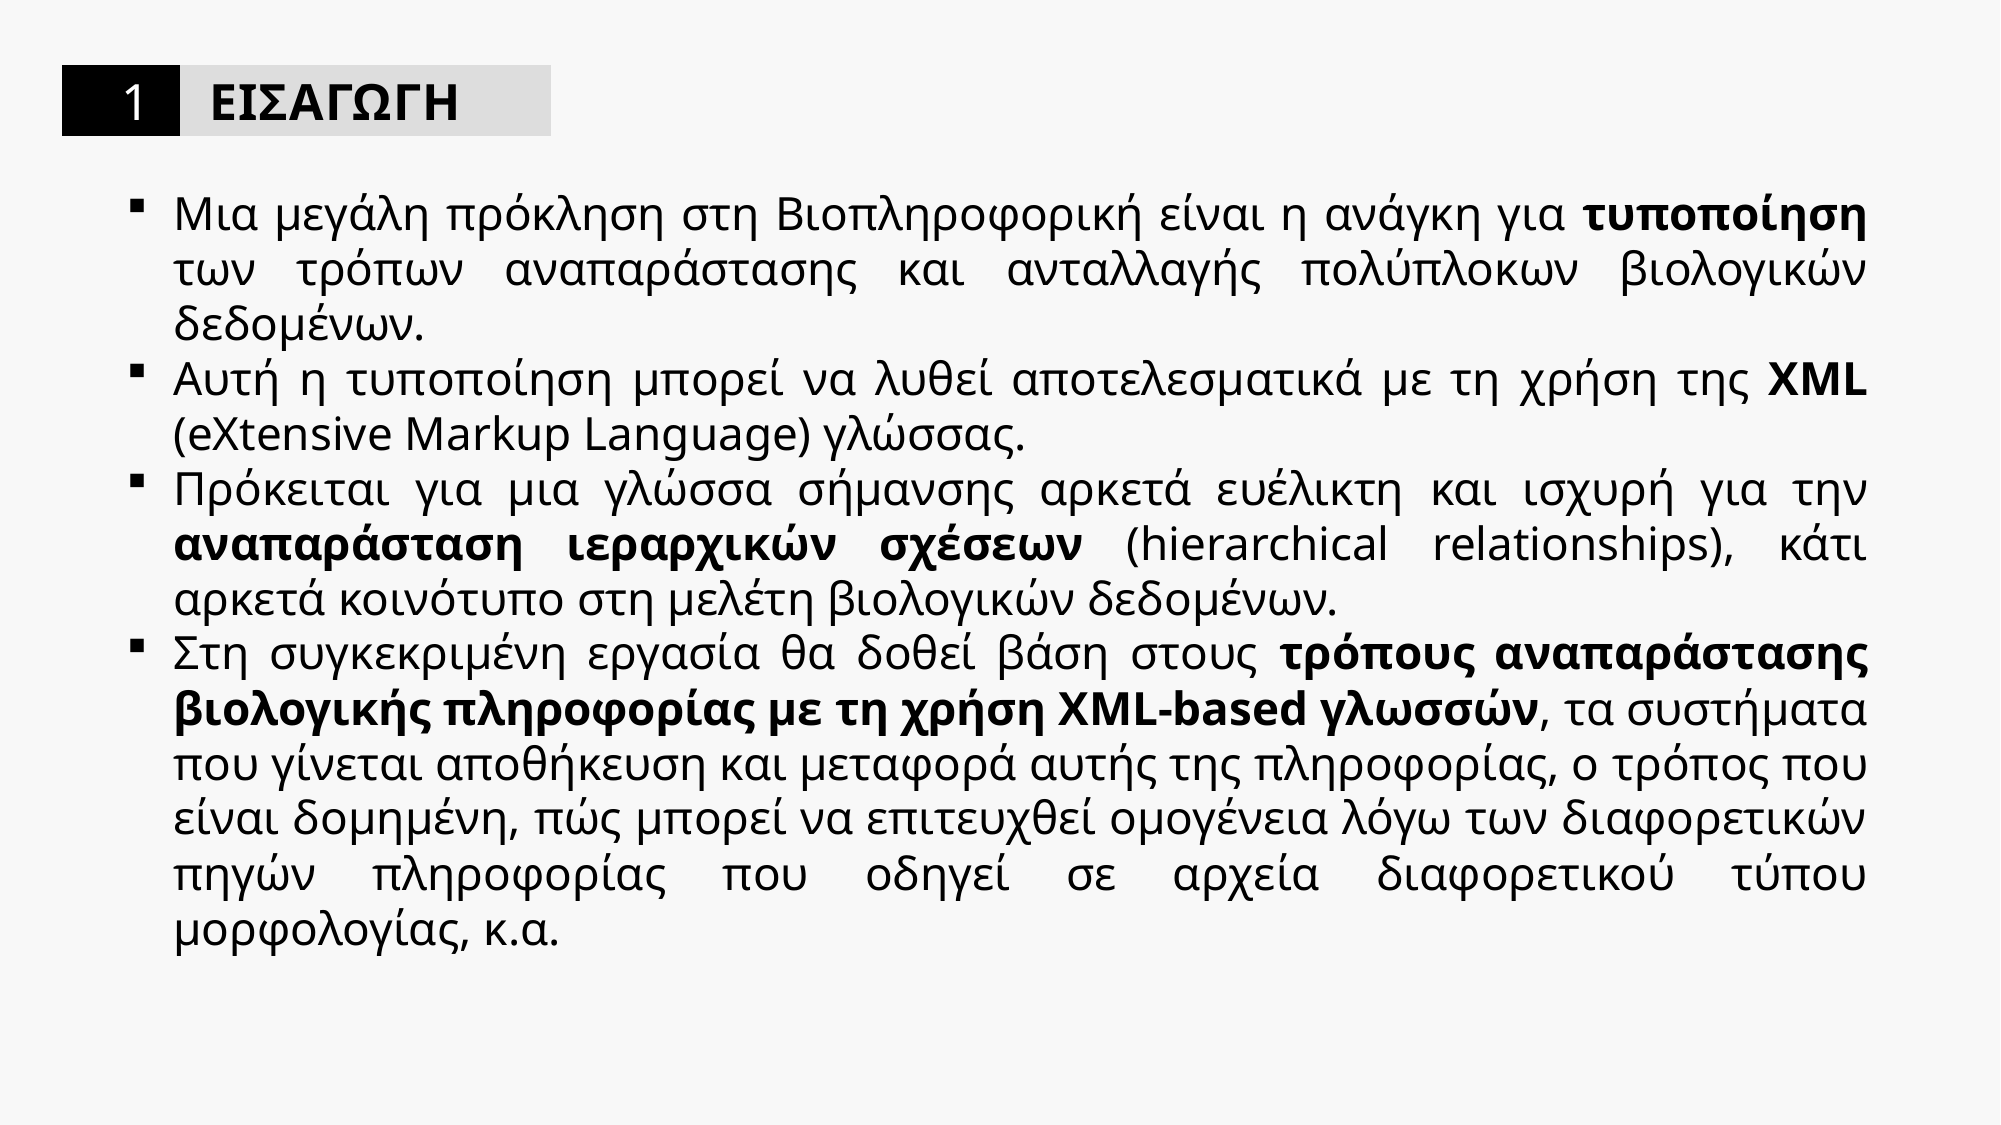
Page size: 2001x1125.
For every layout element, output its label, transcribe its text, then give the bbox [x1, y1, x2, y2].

text_box Μια μεγάλη πρόκληση στη Βιοπληροφορική είναι η ανάγκη για τυποποίηση των τρόπων αναπαράστασης και ανταλλαγής πολύπλοκων βιολογικών δεδομένων. Αυτή η τυποποίηση μπορεί να λυθεί αποτελεσματικά με τη χρήση της XML (eXtensive Markup Language) γλώσσας. Πρόκειται για μια γλώσσα σήμανσης αρκετά ευέλικτη και ισχυρή για την αναπαράσταση ιεραρχικών σχέσεων (hierarchical relationships), κάτι αρκετά κοινότυπο στη μελέτη βιολογικών δεδομένων. Στη συγκεκριμένη εργασία θα δοθεί βάση στους τρόπους αναπαράστασης βιολογικής πληροφορίας με τη χρήση XML-based γλωσσών, τα συστήματα που γίνεται αποθήκευση και μεταφορά αυτής της πληροφορίας, ο τρόπος που είναι δομημένη, πώς μπορεί να επιτευχθεί ομογένεια λόγω των διαφορετικών πηγών πληροφορίας που οδηγεί σε αρχεία διαφορετικού τύπου μορφολογίας, κ.α. [111, 177, 1883, 962]
table_header 1 [62, 65, 180, 136]
table_header ΕΙΣΑΓΩΓΗ [180, 65, 551, 136]
